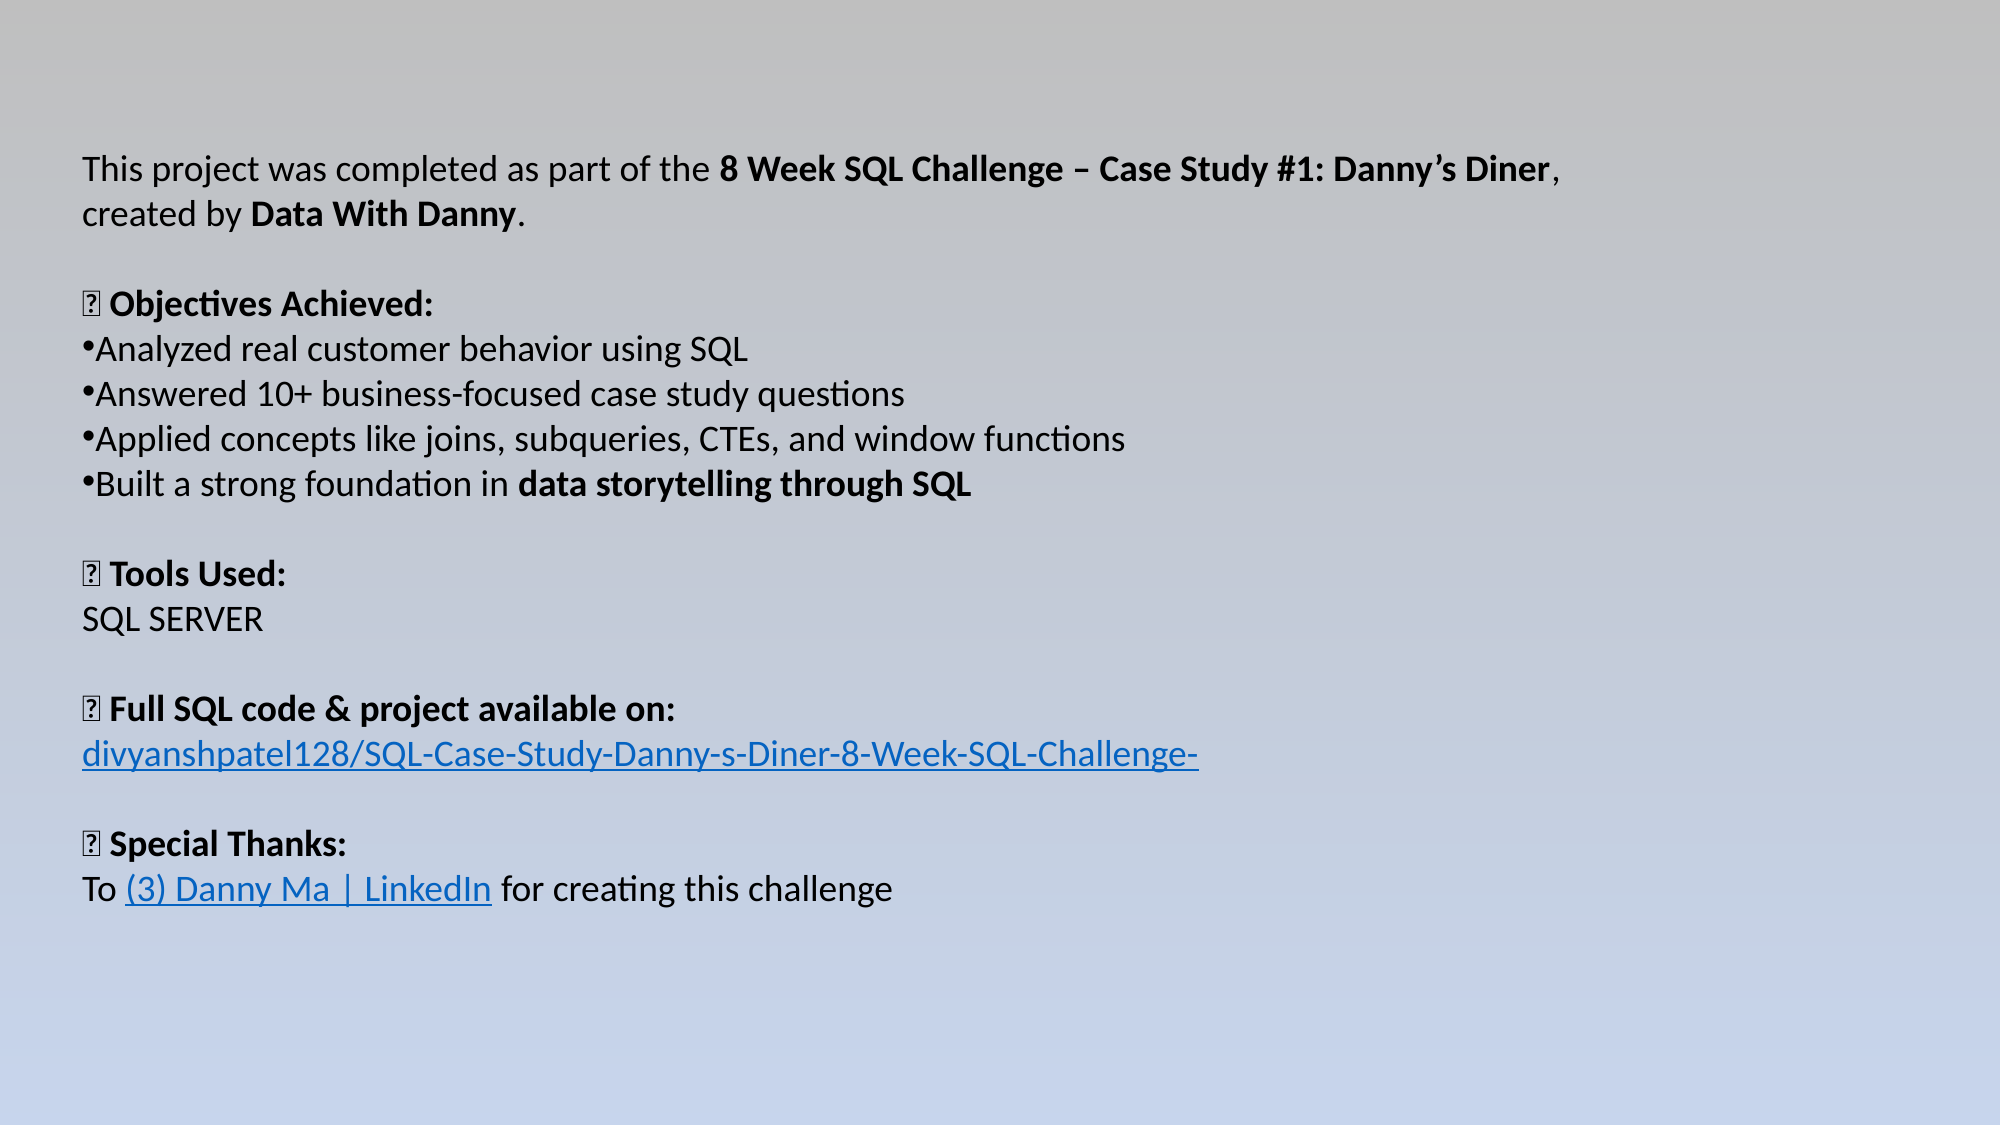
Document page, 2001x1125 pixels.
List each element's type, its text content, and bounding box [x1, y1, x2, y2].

text_box This project was completed as part of the 8 Week SQL Challenge – Case Study #1: Danny’s Diner, created by Data With Danny. 📌 Objectives Achieved: Analyzed real customer behavior using SQL Answered 10+ business-focused case study questions Applied concepts like joins, subqueries, CTEs, and window functions Built a strong foundation in data storytelling through SQL 🎯 Tools Used: SQL SERVER 📂 Full SQL code & project available on: divyanshpatel128/SQL-Case-Study-Danny-s-Diner-8-Week-SQL-Challenge- 🙌 Special Thanks: To (3) Danny Ma | LinkedIn for creating this challenge [67, 136, 1899, 961]
